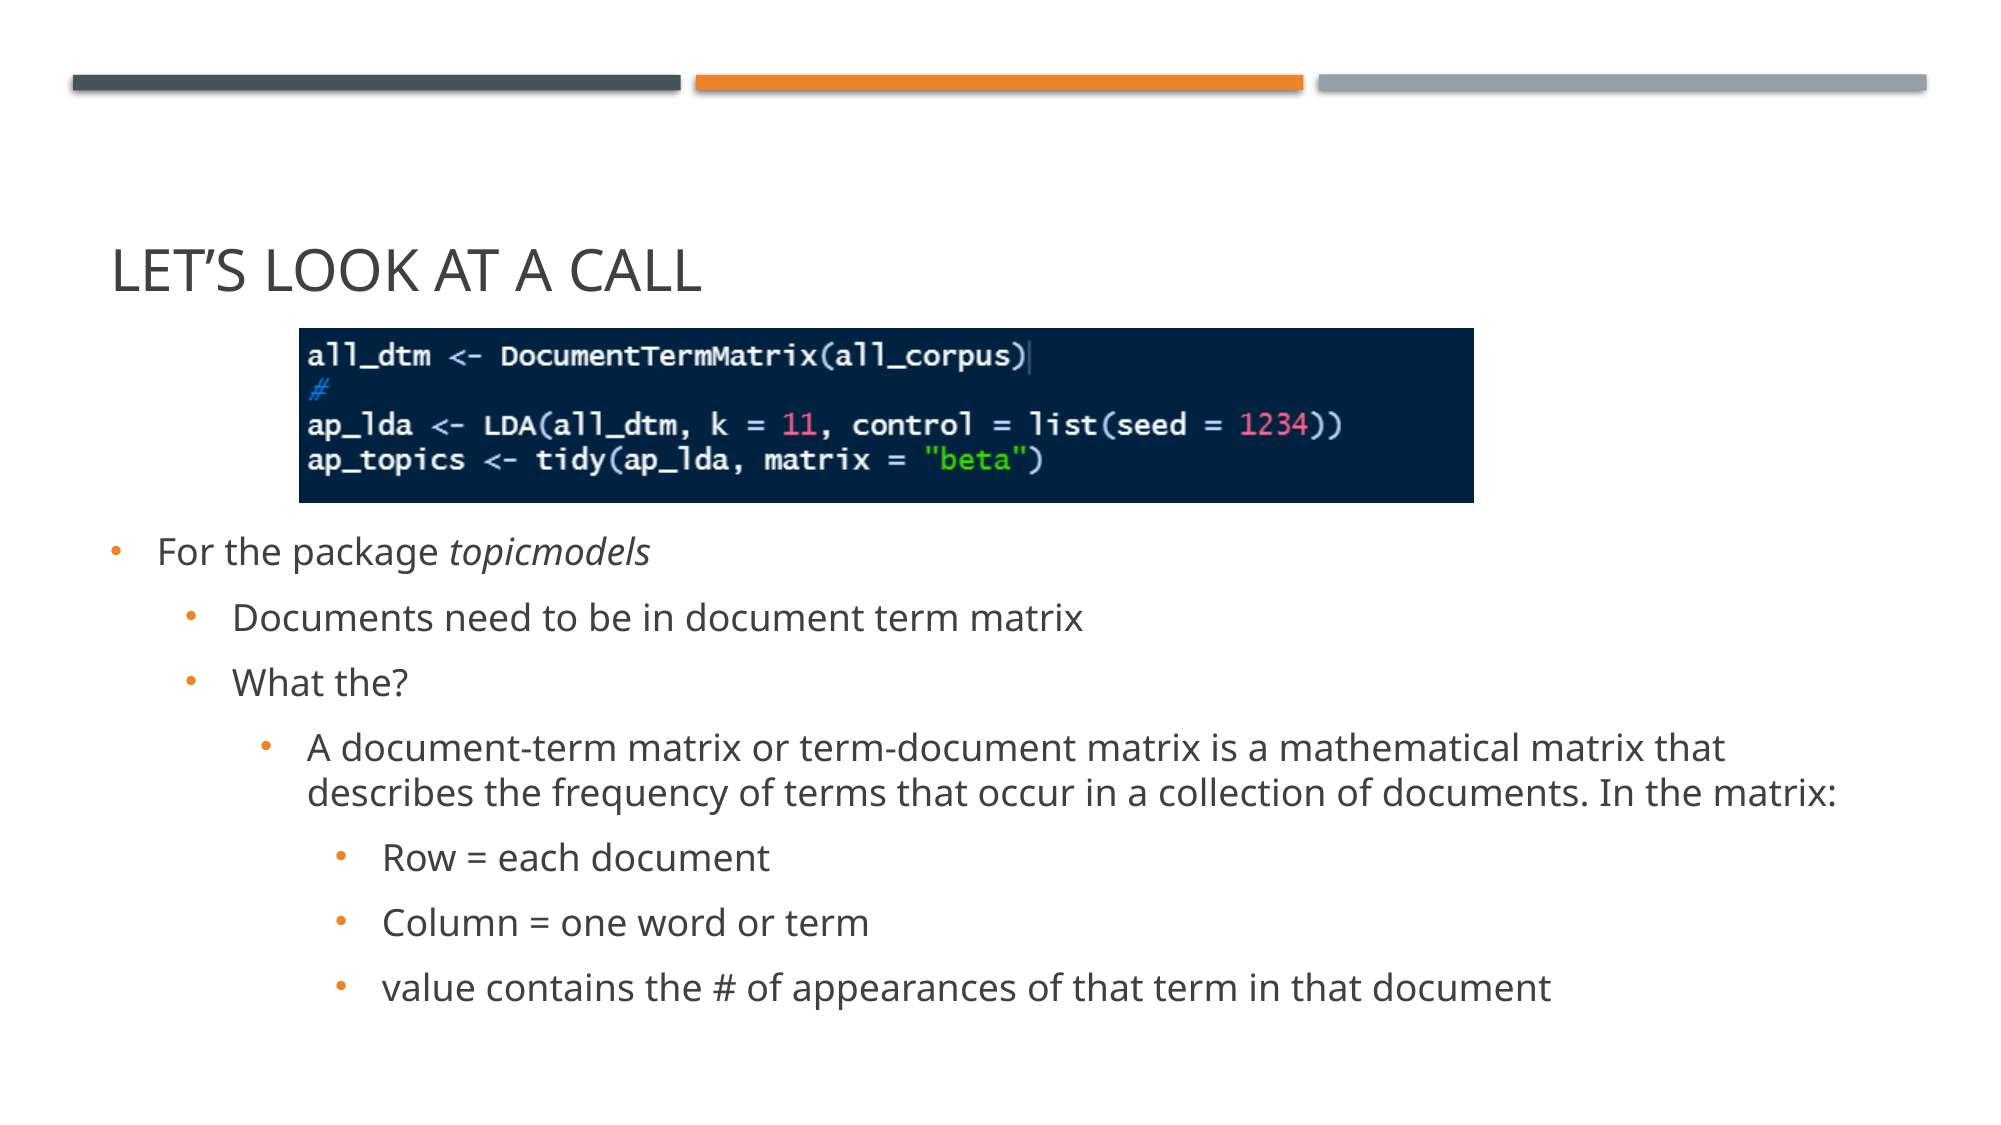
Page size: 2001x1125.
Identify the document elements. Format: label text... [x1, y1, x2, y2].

title Let’s look at a call [95, 115, 1905, 311]
text_box For the package topicmodels Documents need to be in document term matrix What the? A document-term matrix or term-document matrix is a mathematical matrix that describes the frequency of terms that occur in a collection of documents. In the matrix: Row = each document Column = one word or term value contains the # of appearances of that term in that document [95, 521, 1879, 1016]
picture [299, 328, 1474, 503]
